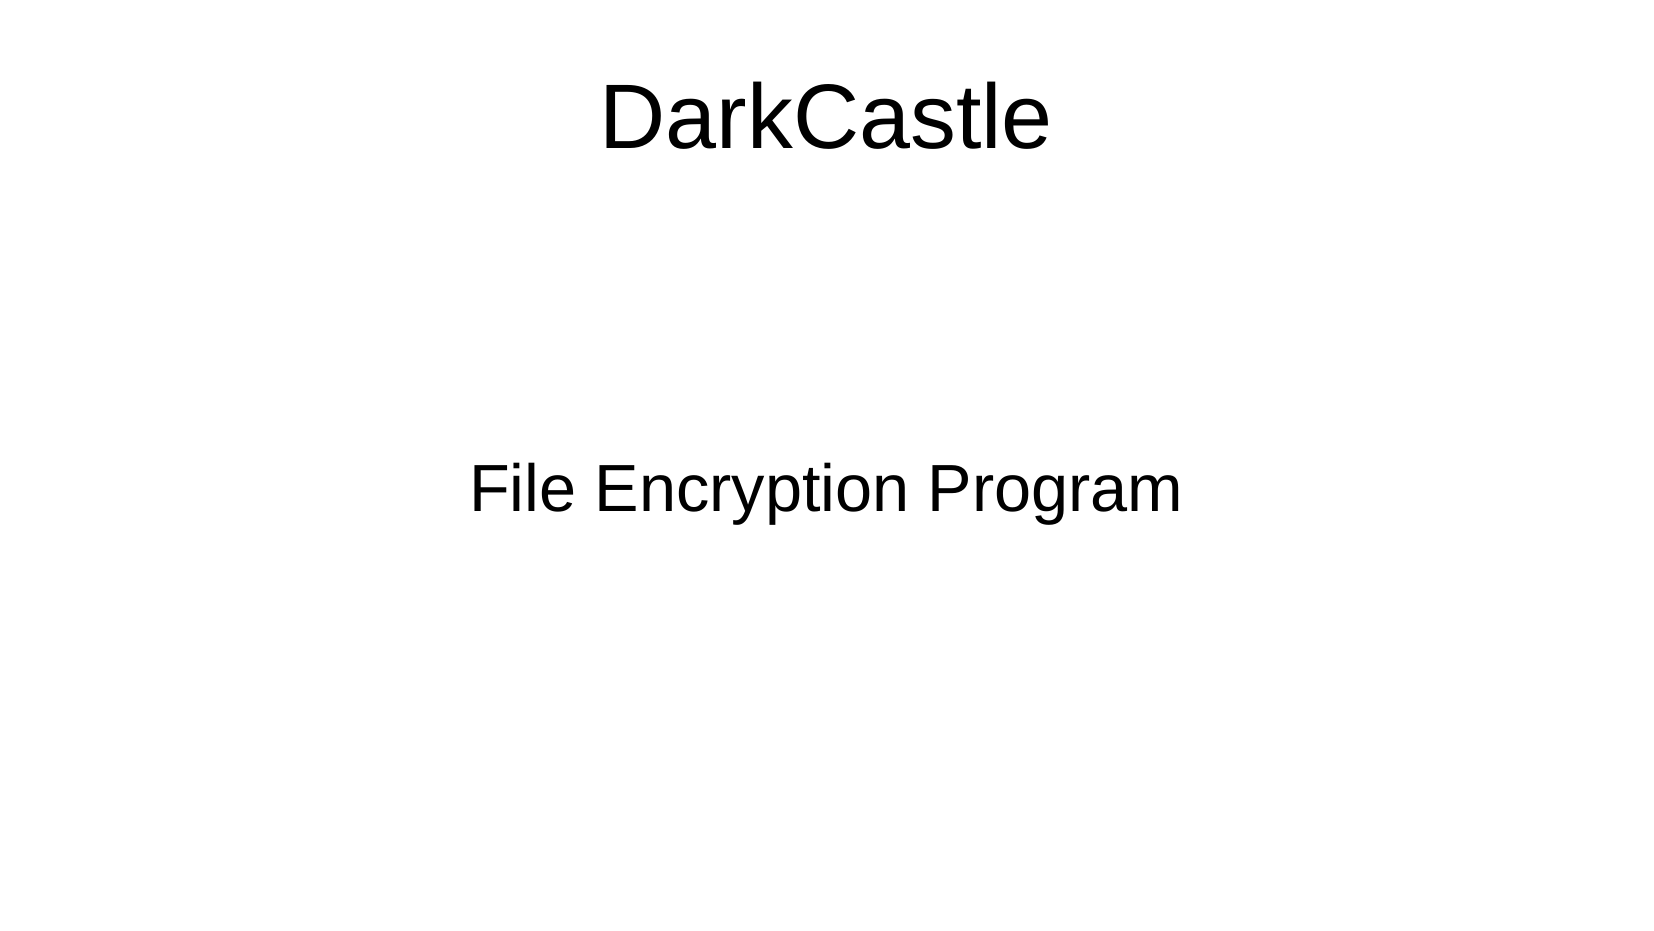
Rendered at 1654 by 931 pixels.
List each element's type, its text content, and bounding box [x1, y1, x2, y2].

text_box File Encryption Program [82, 217, 1571, 757]
text_box DarkCastle [82, 36, 1571, 193]
